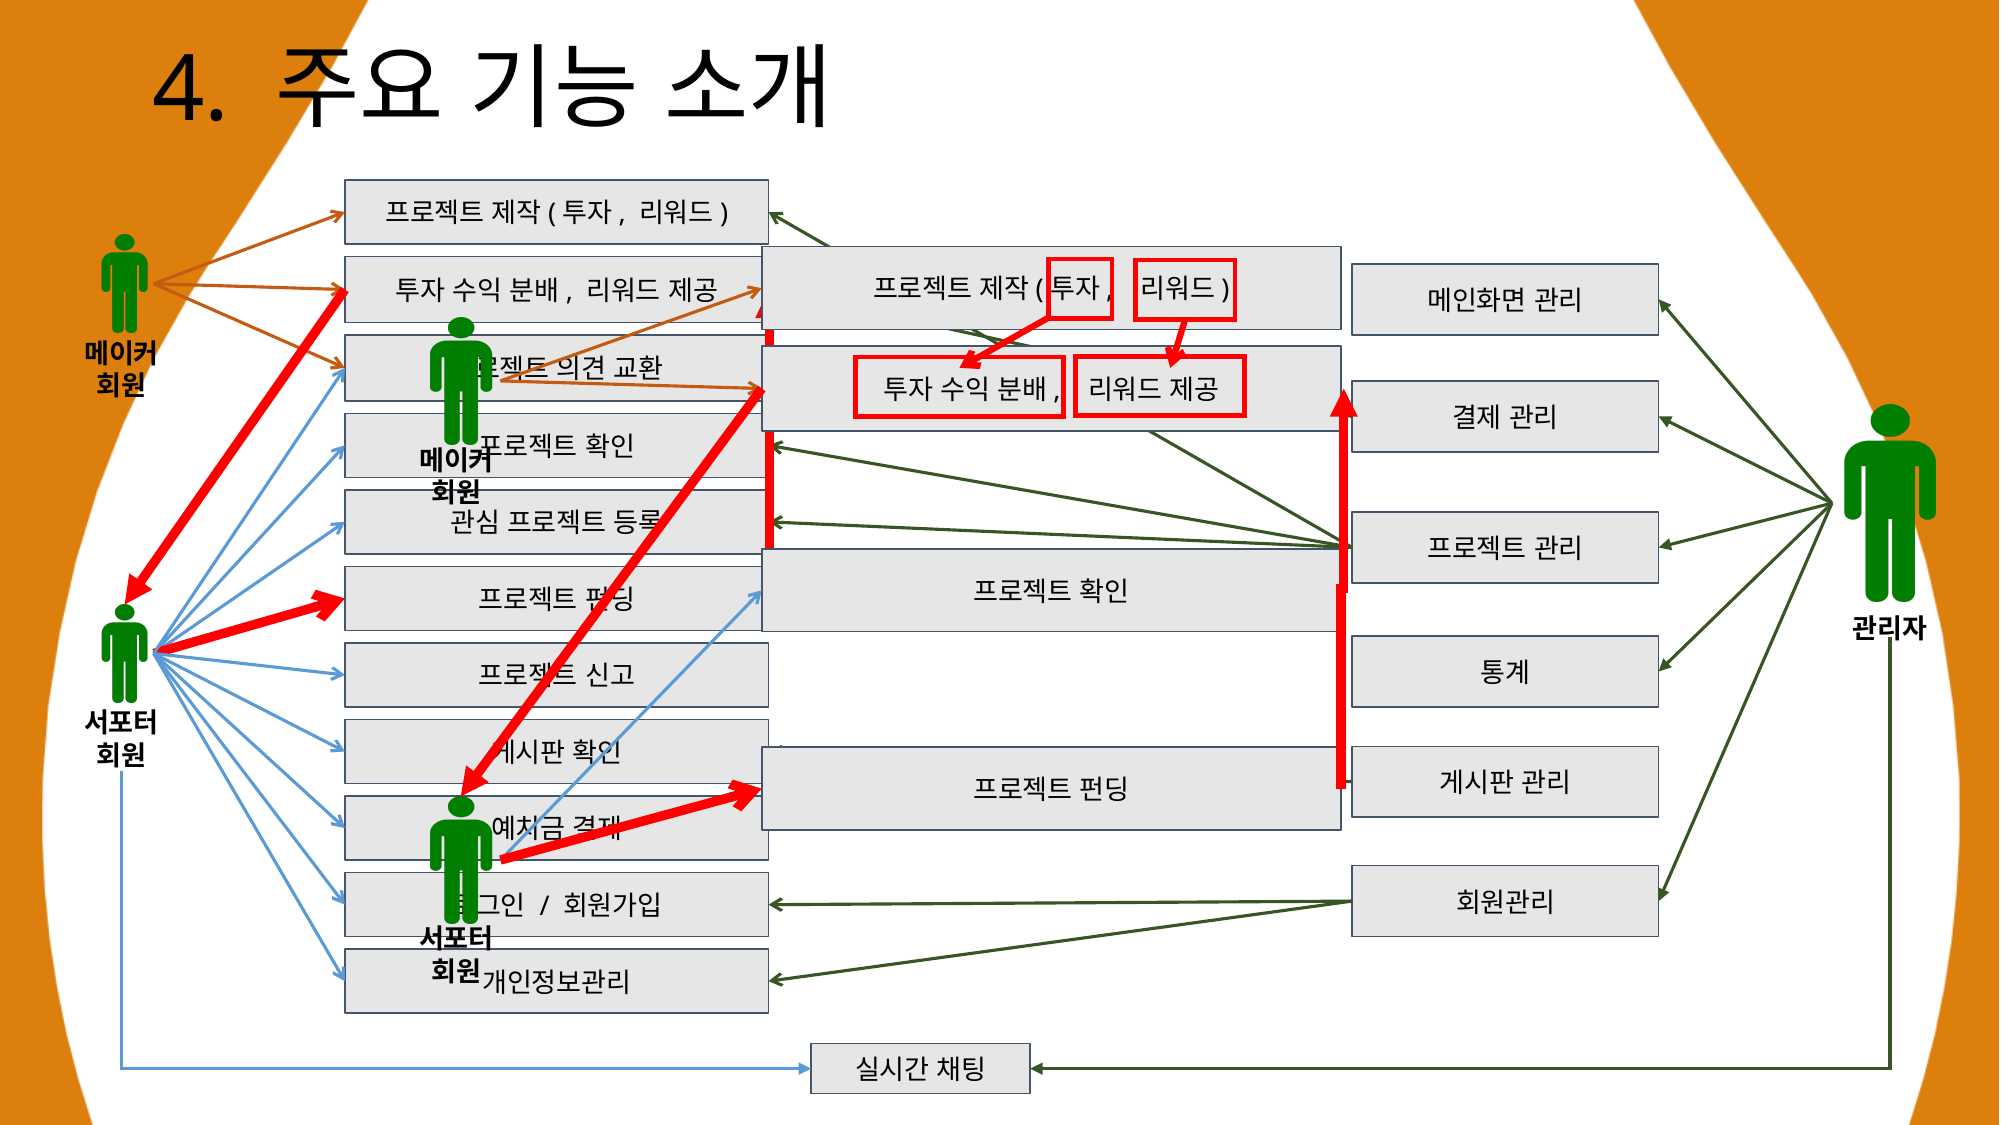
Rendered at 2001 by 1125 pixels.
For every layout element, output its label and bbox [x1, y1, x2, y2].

text_box [60, 180, 2000, 1094]
picture [0, 0, 1999, 1125]
text_box [372, 246, 1344, 1012]
